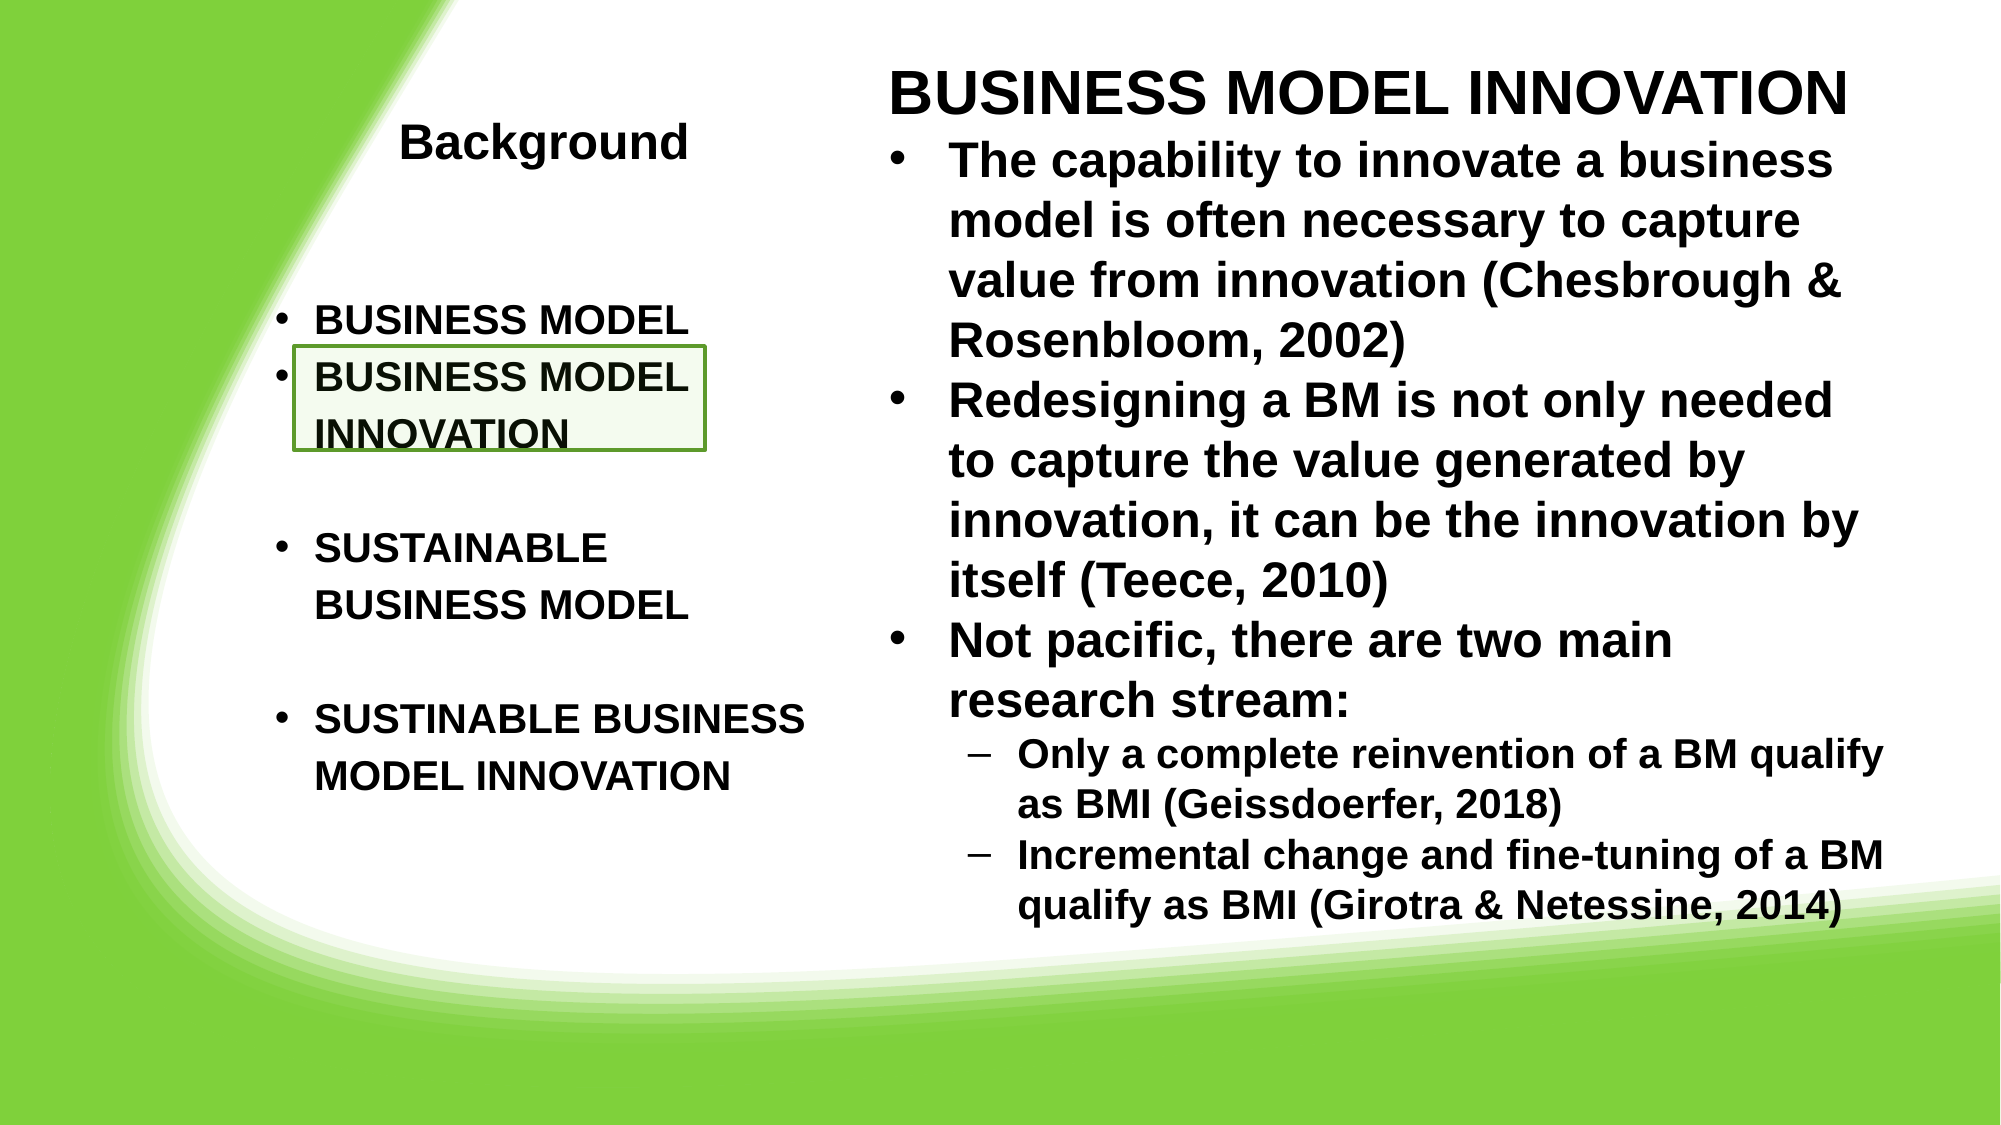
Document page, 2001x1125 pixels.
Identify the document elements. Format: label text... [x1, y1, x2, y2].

list BUSINESS MODEL BUSINESS MODEL INNOVATION SUSTAINABLE BUSINESS MODEL SUSTINABLE BUSINESS MODEL INNOVATION [259, 235, 843, 1005]
title Background [259, 44, 843, 235]
list BUSINESS MODEL INNOVATION The capability to innovate a business model is often necessary to capture value from innovation (Chesbrough & Rosenbloom, 2002) Redesigning a BM is not only needed to capture the value generated by innovation, it can be the innovation by itself (Teece, 2010) Not pacific, there are two main research stream: Only a complete reinvention of a BM qualify as BMI (Geissdoerfer, 2018) Incremental change and fine-tuning of a BM qualify as BMI (Girotra & Netessine, 2014) [874, 44, 1900, 1005]
text_box [292, 344, 707, 452]
